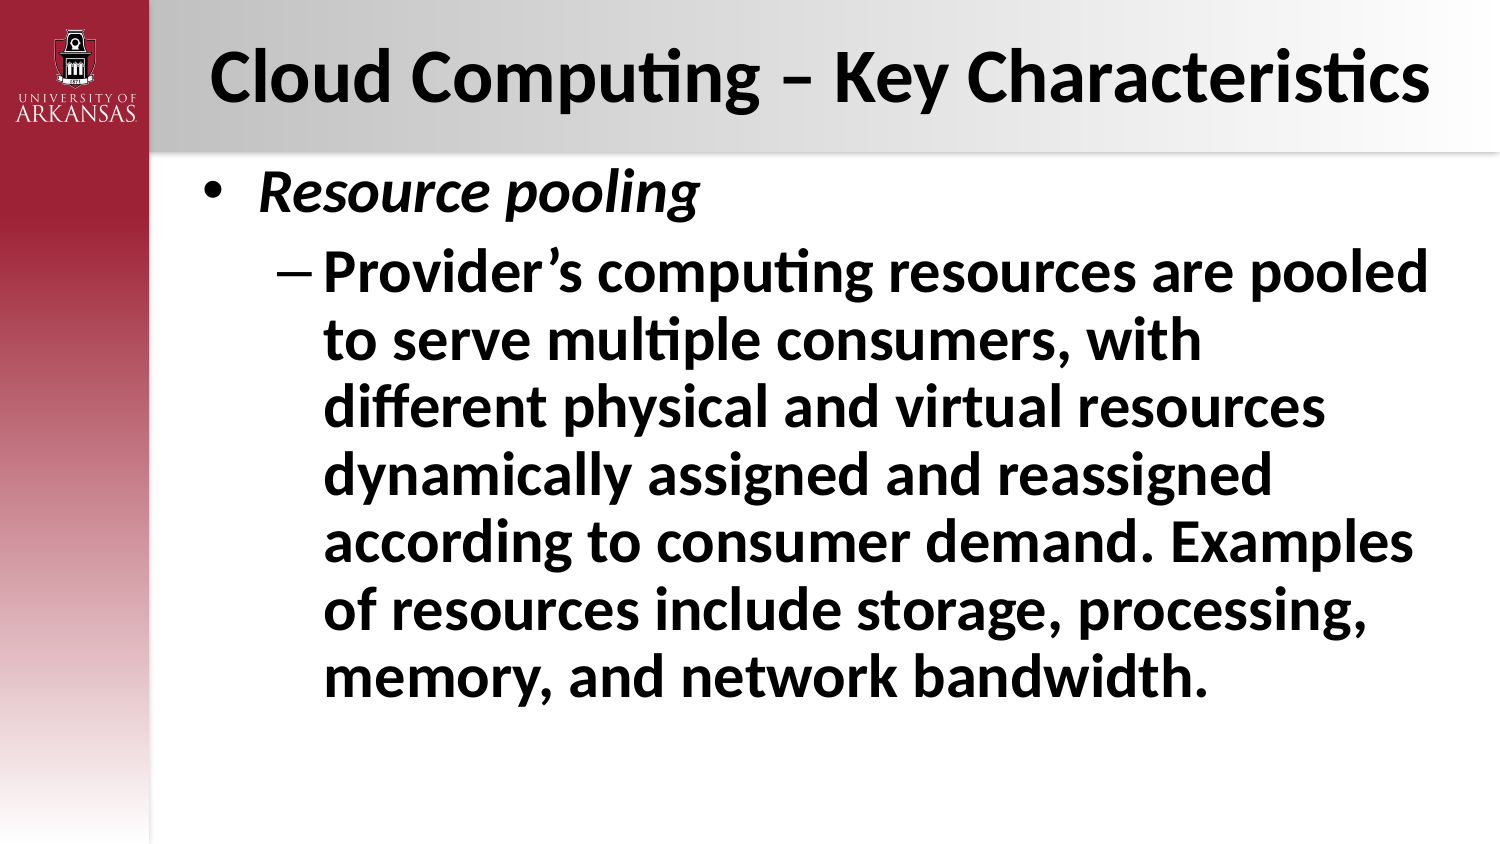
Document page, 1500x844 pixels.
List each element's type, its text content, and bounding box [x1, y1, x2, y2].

list Resource pooling Provider’s computing resources are pooled to serve multiple consumers, with different physical and virtual resources dynamically assigned and reassigned according to consumer demand. Examples of resources include storage, processing, memory, and network bandwidth. [187, 151, 1456, 754]
title Cloud Computing – Key Characteristics [187, 23, 1456, 132]
picture [15, 29, 137, 122]
